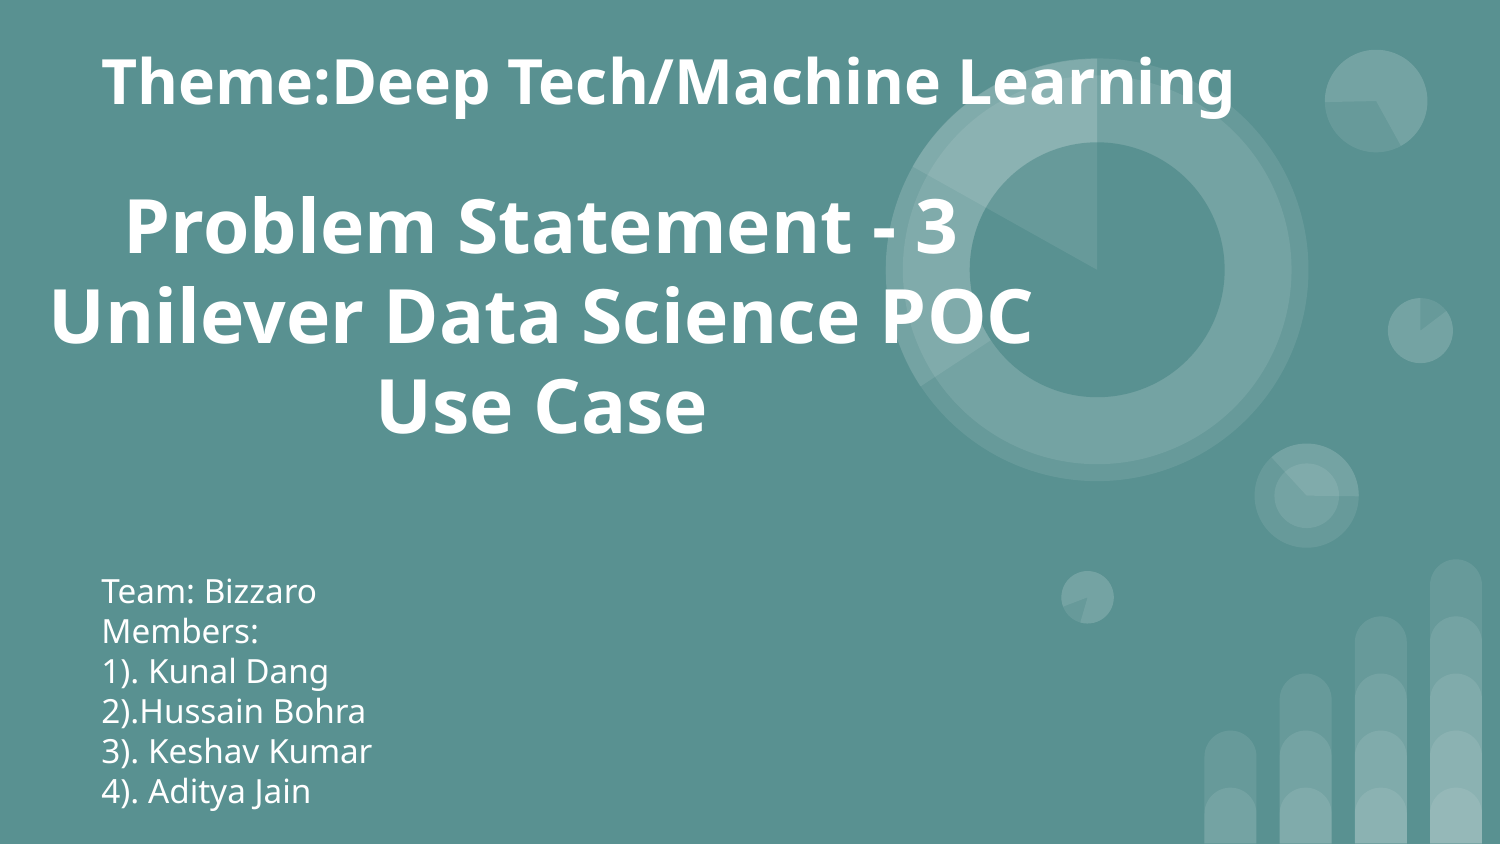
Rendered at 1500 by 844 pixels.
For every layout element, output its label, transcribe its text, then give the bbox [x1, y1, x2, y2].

text_box Theme:Deep Tech/Machine Learning [86, 27, 1371, 190]
title Problem Statement - 3 Unilever Data Science POC Use Case [0, 111, 1097, 516]
subtitle Team: Bizzaro Members: 1). Kunal Dang 2).Hussain Bohra 3). Keshav Kumar 4). Aditya Jain [86, 555, 1069, 670]
